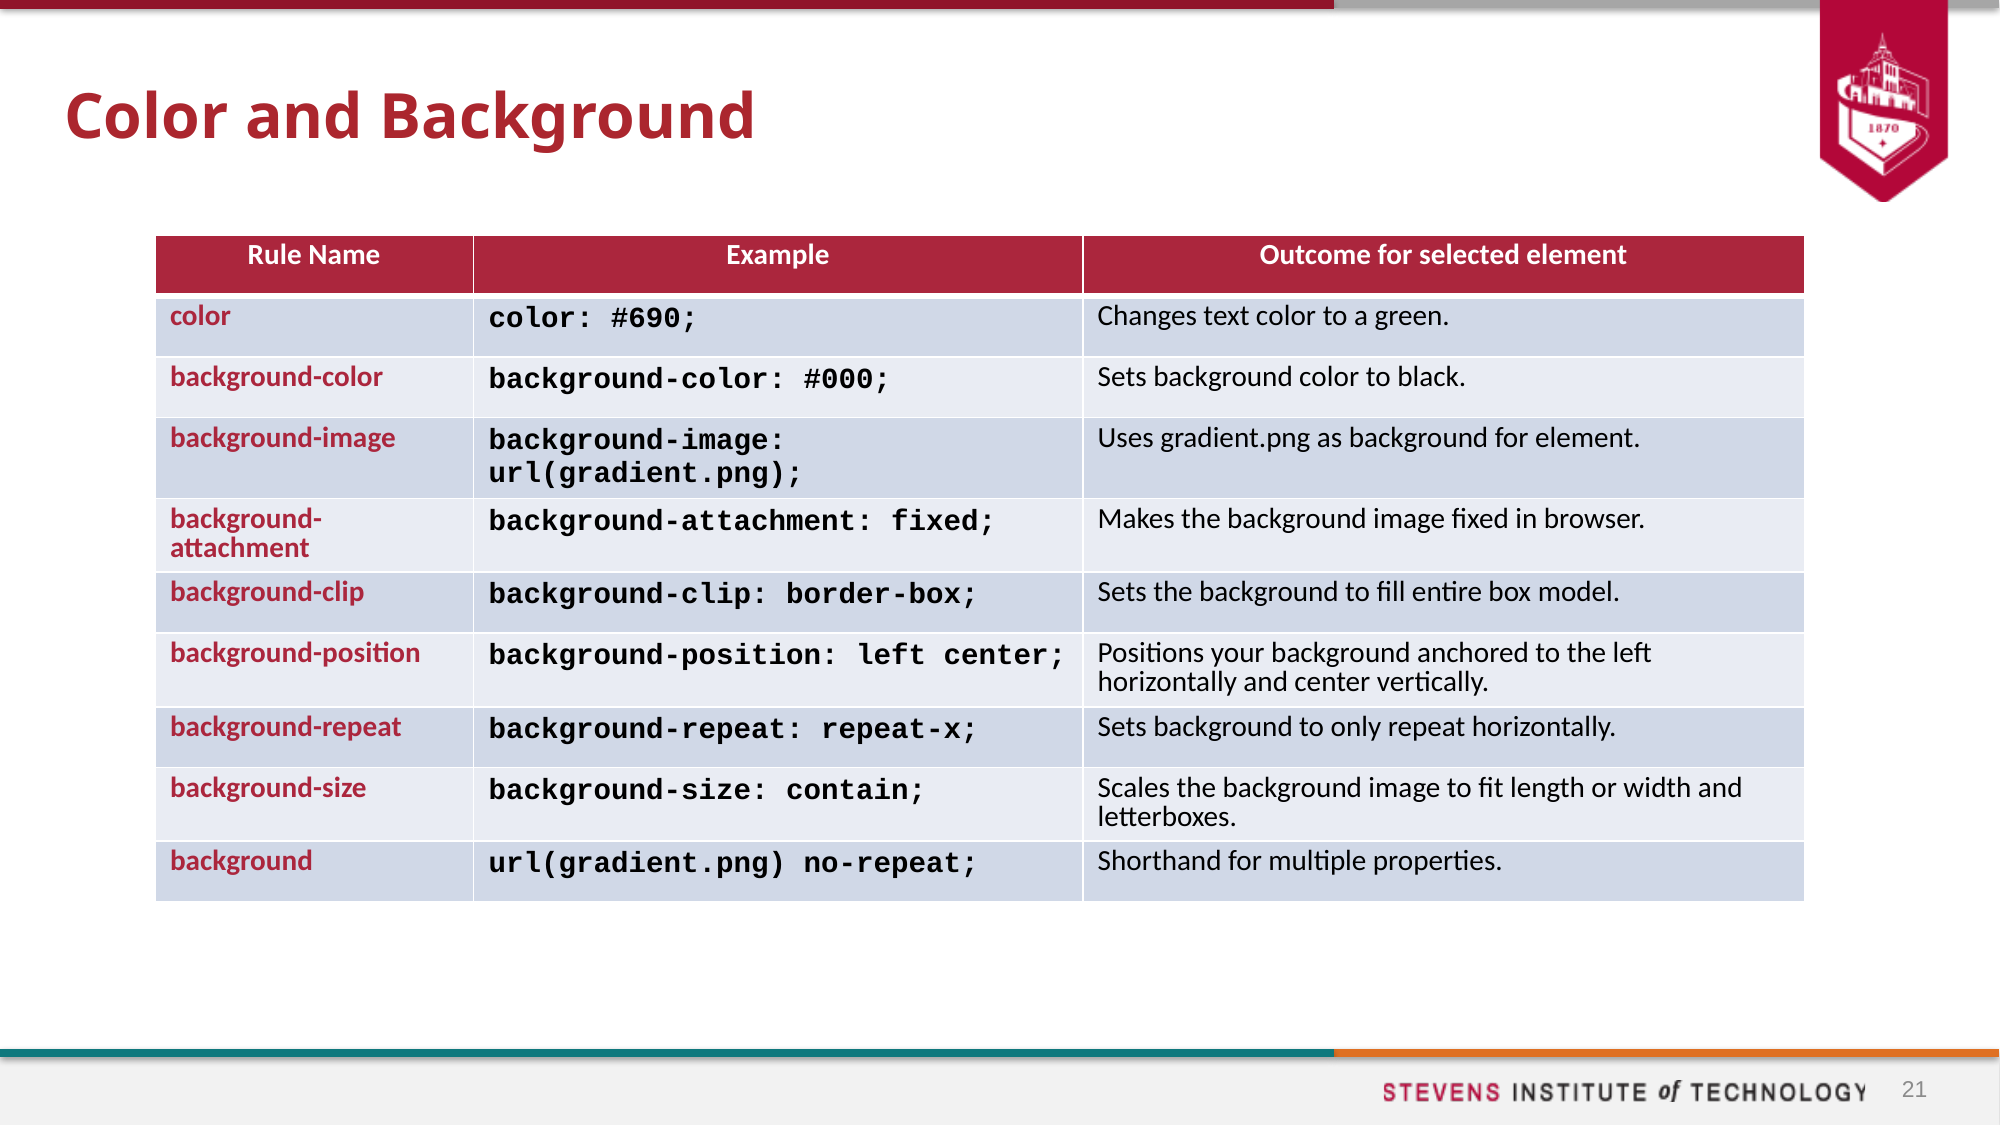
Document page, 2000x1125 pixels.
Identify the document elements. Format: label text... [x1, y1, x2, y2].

table_cell background [156, 842, 473, 901]
table_cell background-repeat: repeat-x; [474, 708, 1082, 767]
table_cell Shorthand for multiple properties. [1084, 842, 1804, 901]
table_cell url(gradient.png) no-repeat; [474, 842, 1082, 901]
table_cell background-color: #000; [474, 358, 1082, 417]
slide_number 21 [1862, 1057, 1967, 1118]
table_header Example [474, 236, 1082, 293]
table_cell Changes text color to a green. [1084, 299, 1804, 356]
table_cell background-image [156, 418, 473, 498]
table_cell Sets background color to black. [1084, 358, 1804, 417]
table_cell Uses gradient.png as background for element. [1084, 418, 1804, 498]
table_cell Sets the background to fill entire box model. [1084, 573, 1804, 632]
table_cell color: #690; [474, 299, 1082, 356]
table_cell Makes the background image fixed in browser. [1084, 499, 1804, 571]
table_cell background-color [156, 358, 473, 417]
table_cell background-repeat [156, 708, 473, 767]
table_cell Positions your background anchored to the left horizontally and center vertically. [1084, 634, 1804, 706]
table_cell background-position: left center; [474, 634, 1082, 706]
table_cell background-clip: border-box; [474, 573, 1082, 632]
table_cell color [156, 299, 473, 356]
table_cell background-size [156, 768, 473, 840]
title Color and Background [49, 68, 1647, 157]
table_cell background-image: url(gradient.png); [474, 418, 1082, 498]
table_cell Scales the background image to fit length or width and letterboxes. [1084, 768, 1804, 840]
table_cell background-attachment [156, 499, 473, 571]
table_cell background-attachment: fixed; [474, 499, 1082, 571]
table_cell Sets background to only repeat horizontally. [1084, 708, 1804, 767]
table_header Rule Name [156, 236, 473, 293]
table_cell background-position [156, 634, 473, 706]
table_cell background-clip [156, 573, 473, 632]
table_cell background-size: contain; [474, 768, 1082, 840]
table_header Outcome for selected element [1084, 236, 1804, 293]
